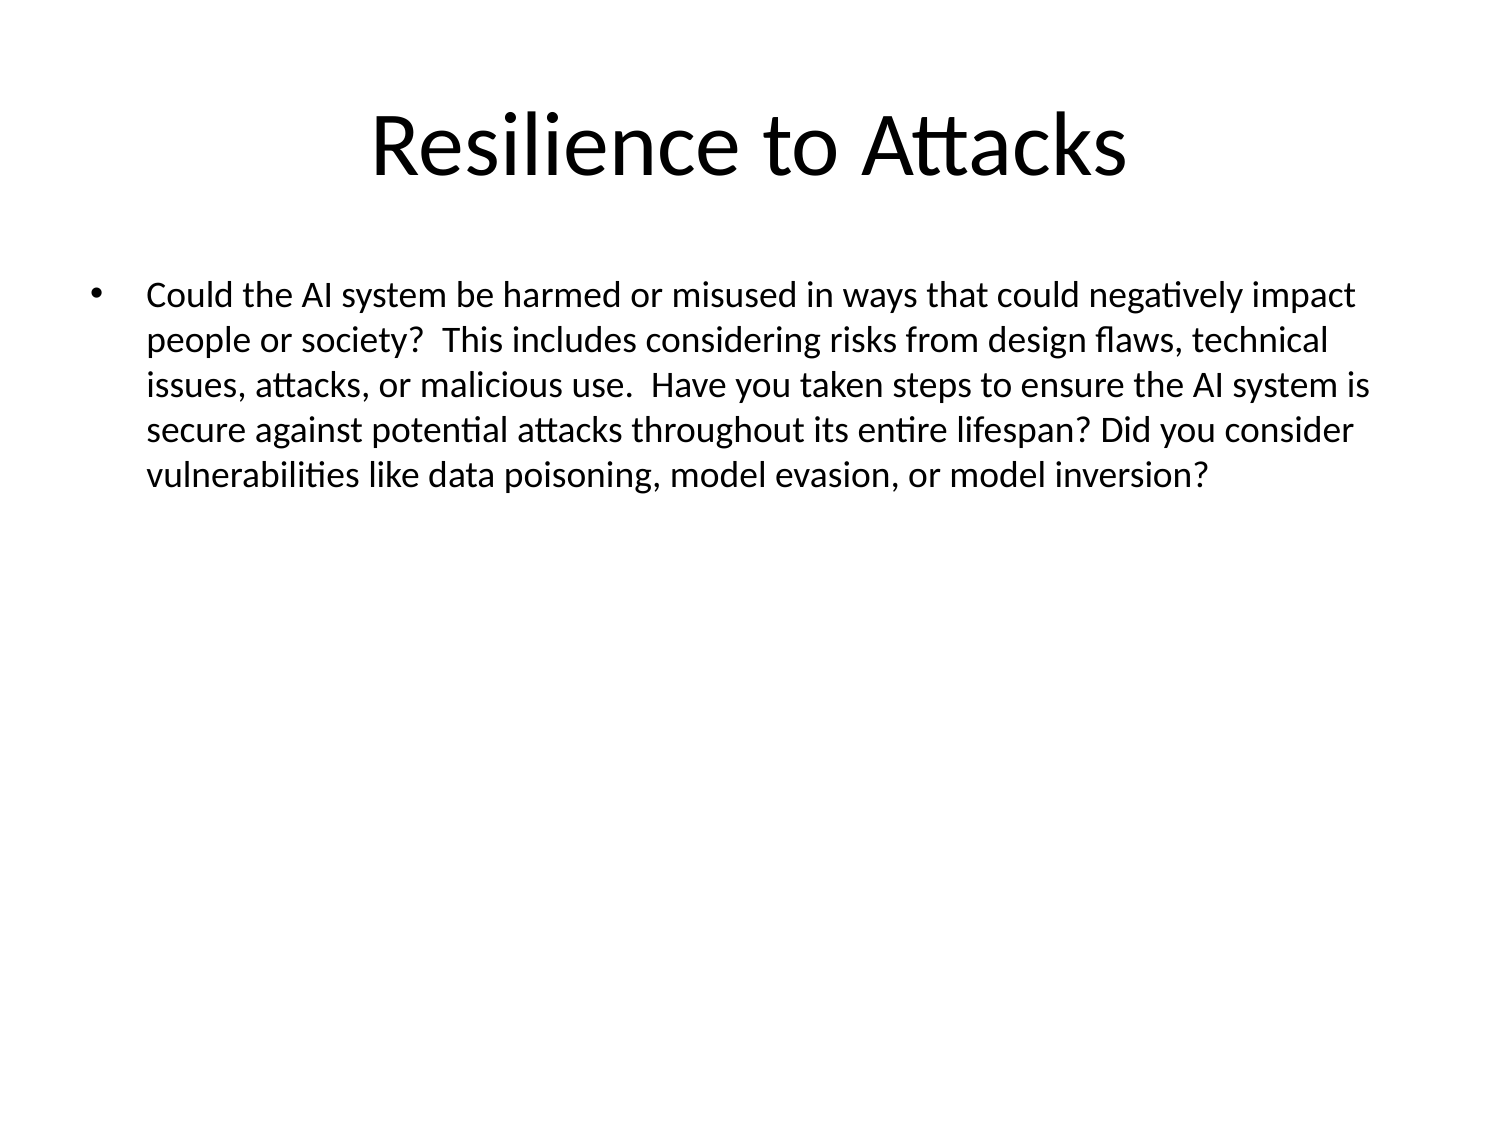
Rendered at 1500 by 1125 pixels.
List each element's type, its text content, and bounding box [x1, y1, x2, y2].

list Could the AI system be harmed or misused in ways that could negatively impact people or society? This includes considering risks from design flaws, technical issues, attacks, or malicious use. Have you taken steps to ensure the AI system is secure against potential attacks throughout its entire lifespan? Did you consider vulnerabilities like data poisoning, model evasion, or model inversion? [75, 262, 1425, 1005]
title Resilience to Attacks [75, 45, 1425, 233]
